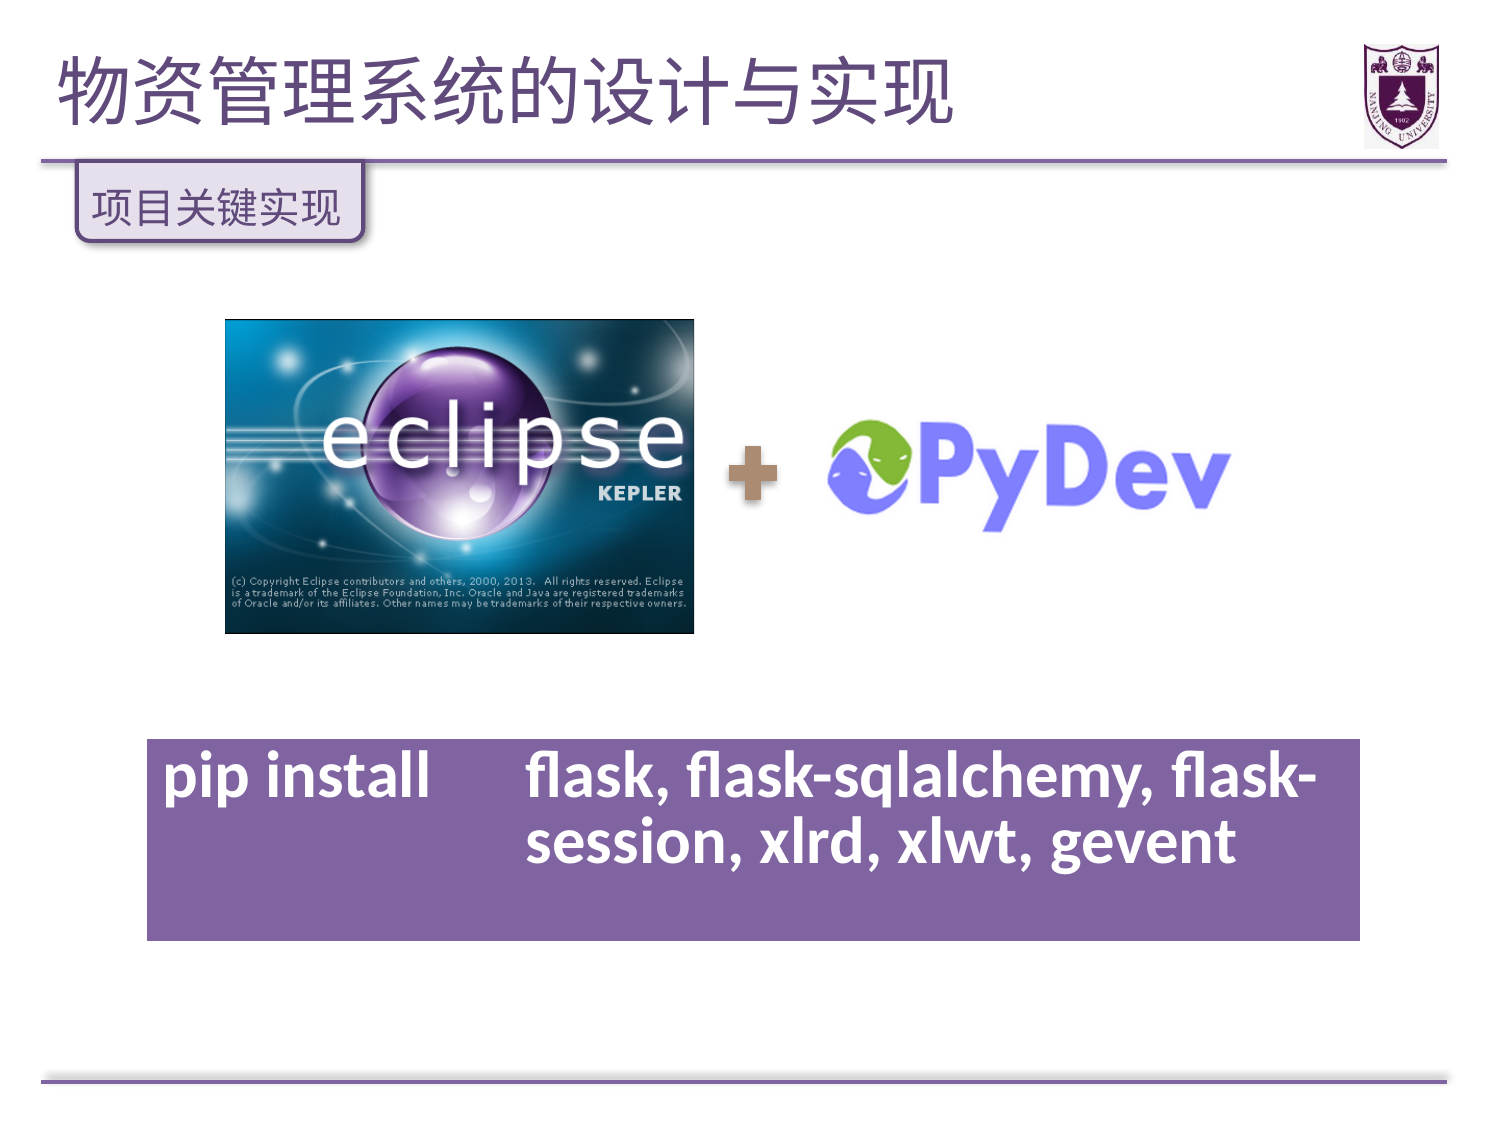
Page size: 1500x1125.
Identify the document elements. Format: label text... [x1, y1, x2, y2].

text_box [224, 319, 1330, 634]
picture [1363, 43, 1439, 150]
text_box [76, 148, 426, 242]
table_header pip install [148, 741, 511, 940]
table_header flask, flask-sqlalchemy, flask-session, xlrd, xlwt, gevent [511, 741, 1358, 940]
title 物资管理系统的设计与实现 [41, 19, 1392, 158]
